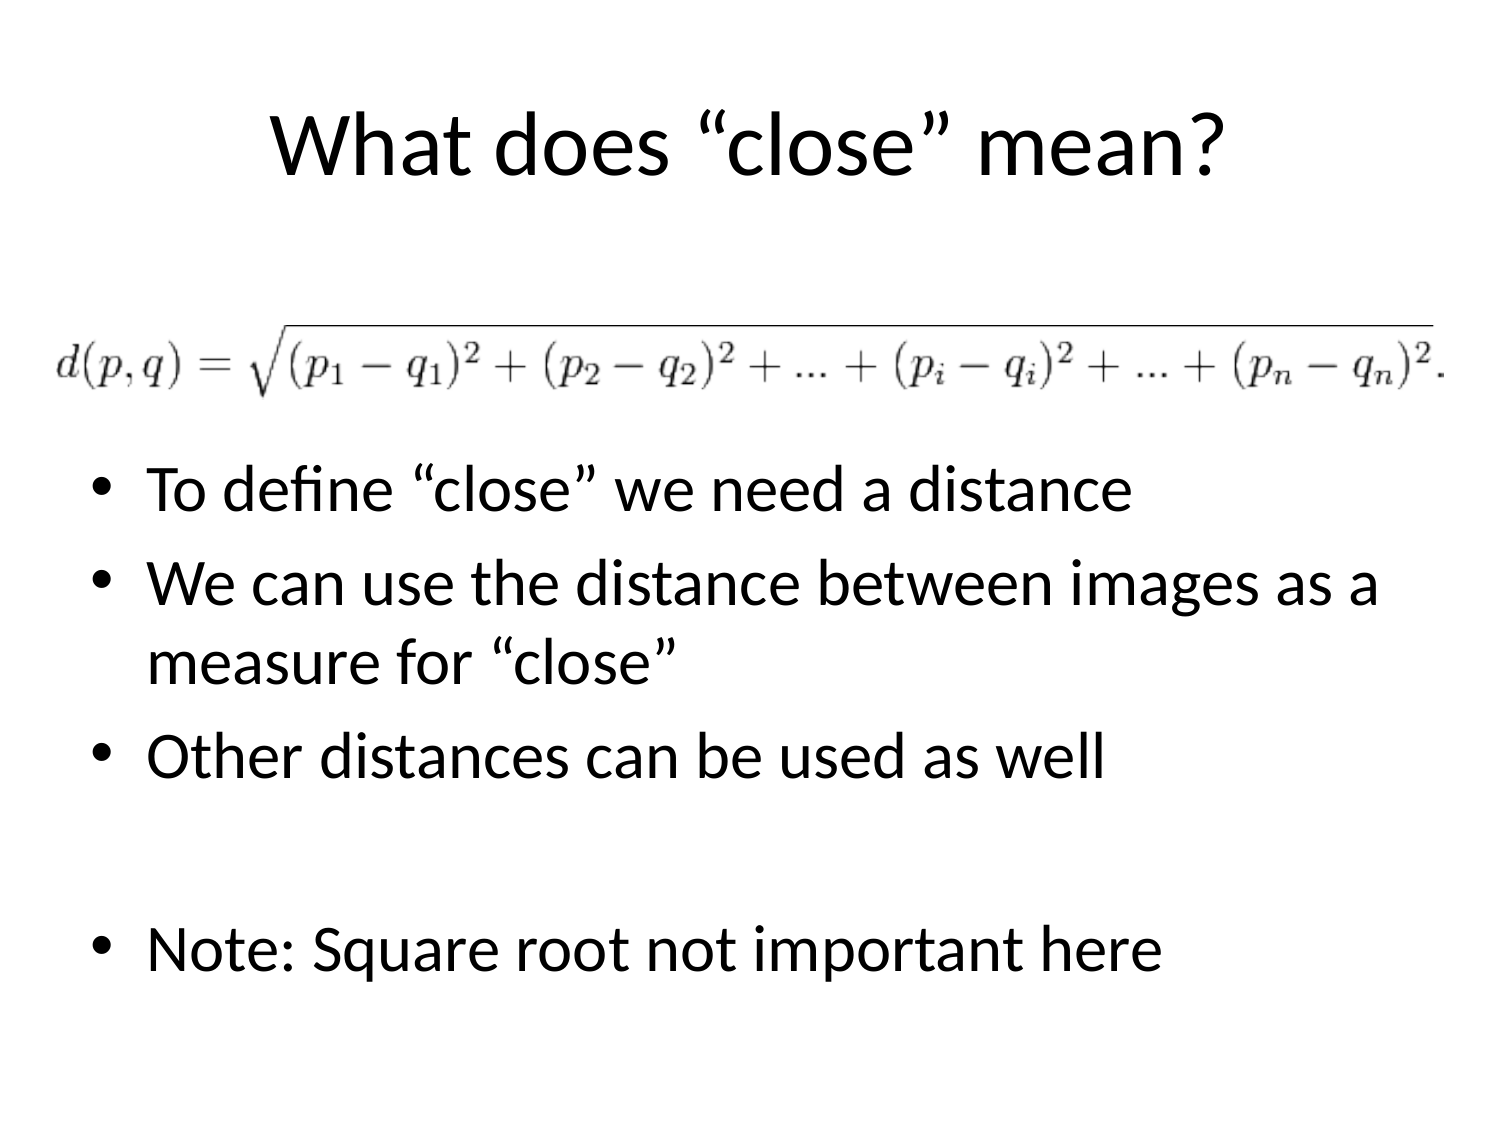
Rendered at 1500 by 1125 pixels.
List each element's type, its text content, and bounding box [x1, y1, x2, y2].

list To define “close” we need a distance We can use the distance between images as a measure for “close” Other distances can be used as well Note: Square root not important here [75, 437, 1425, 1005]
picture [56, 325, 1444, 401]
title What does “close” mean? [75, 45, 1425, 233]
